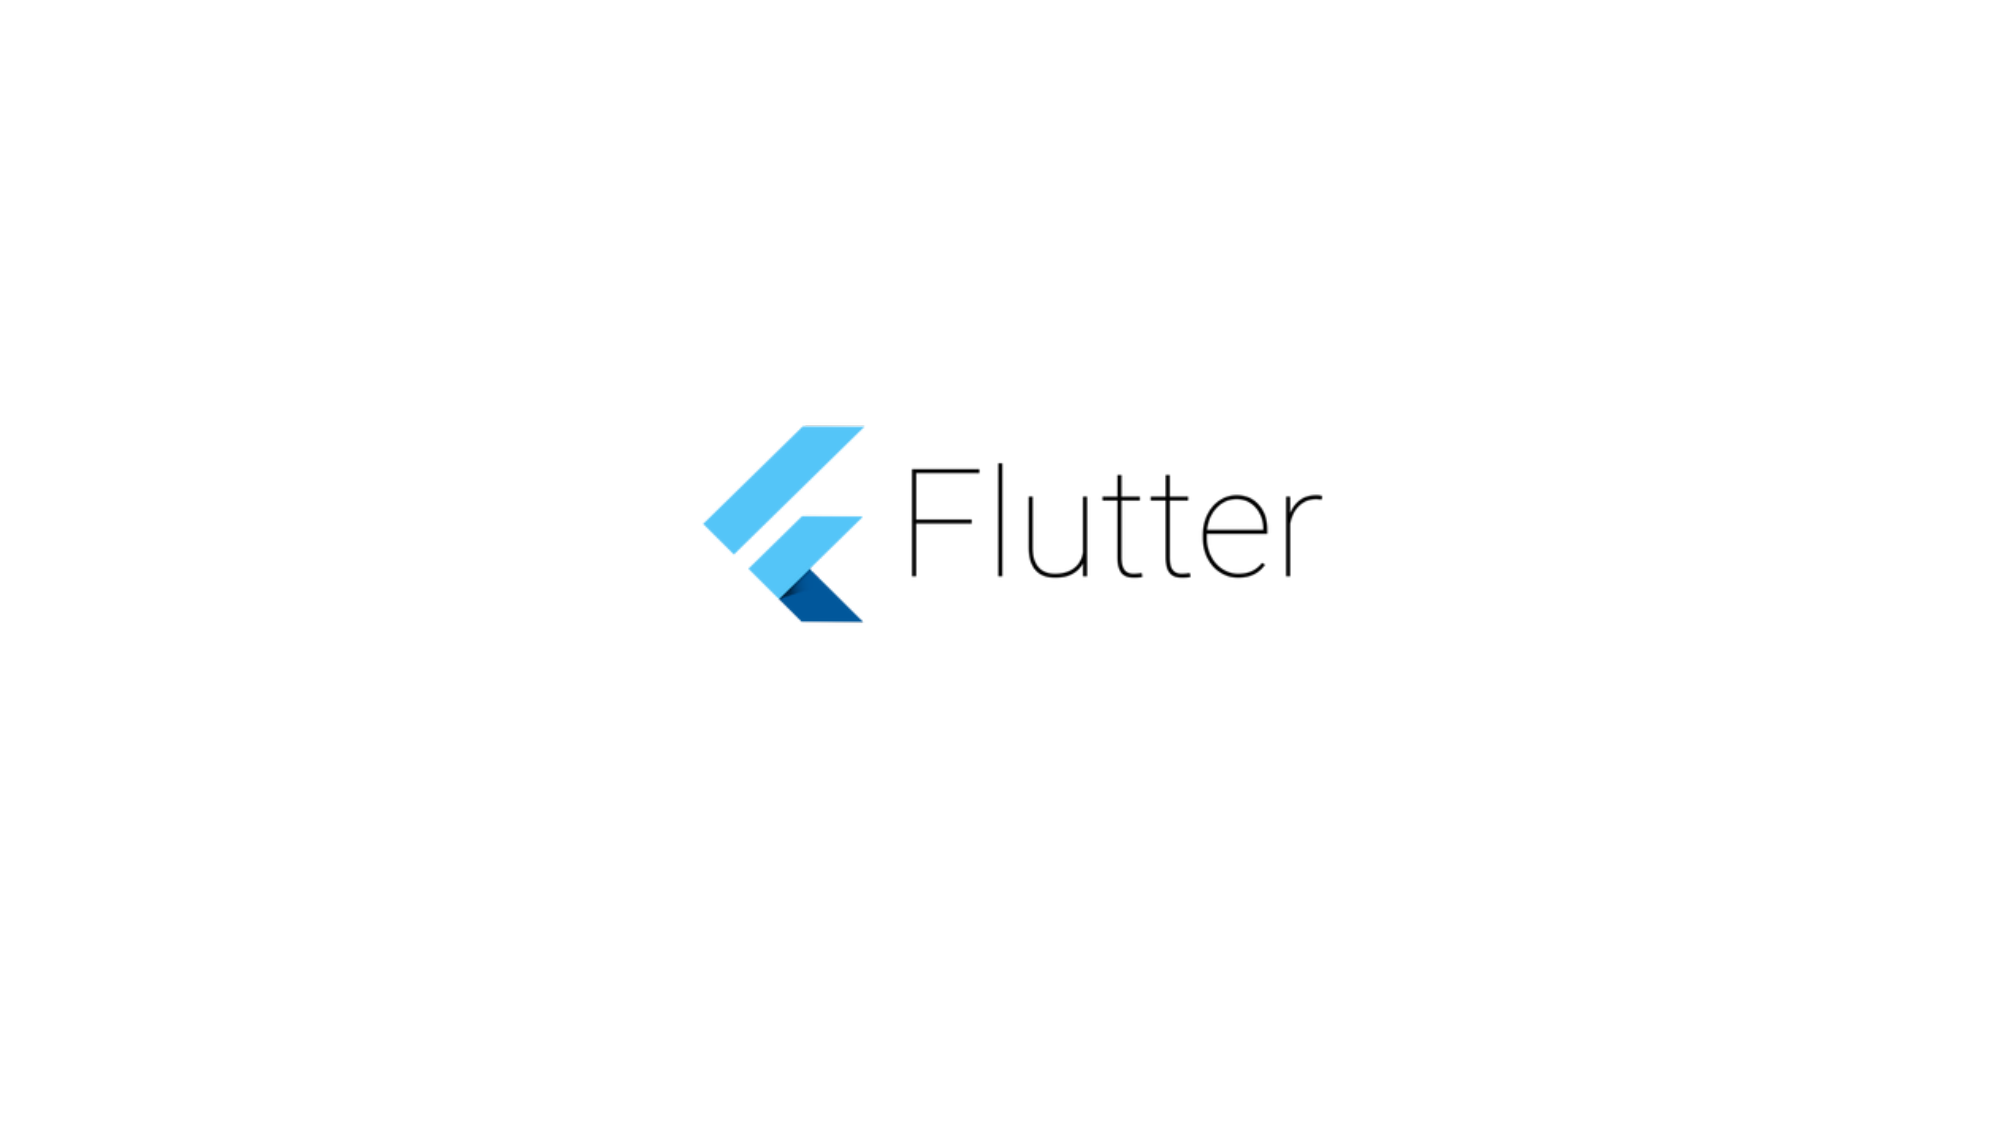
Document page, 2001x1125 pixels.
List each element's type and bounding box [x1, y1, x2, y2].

picture [698, 368, 1332, 681]
